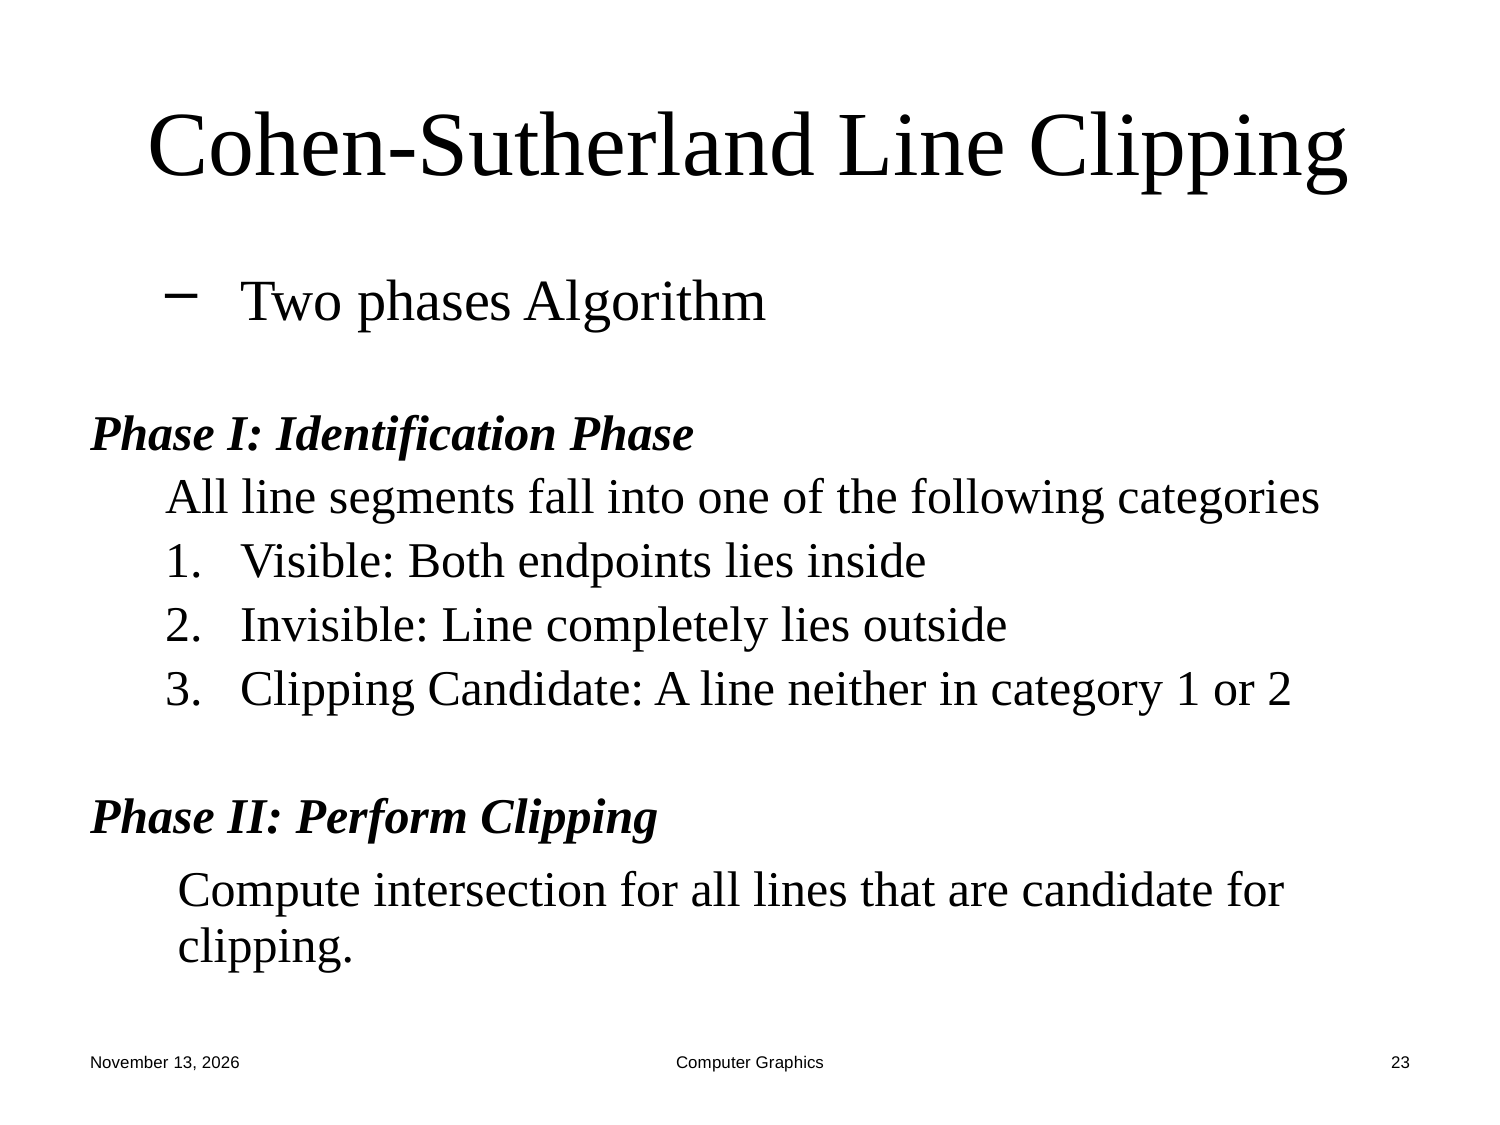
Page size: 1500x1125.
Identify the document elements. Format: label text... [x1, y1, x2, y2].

title Cohen-Sutherland Line Clipping [75, 45, 1425, 233]
footer Computer Graphics [512, 1024, 988, 1103]
slide_number 23 [1074, 1024, 1426, 1103]
list Two phases Algorithm Phase I: Identification Phase All line segments fall into one of the following categories Visible: Both endpoints lies inside Invisible: Line completely lies outside Clipping Candidate: A line neither in category 1 or 2 Phase II: Perform Clipping Compute intersection for all lines that are candidate for clipping. [75, 262, 1425, 1005]
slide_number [74, 1024, 426, 1103]
